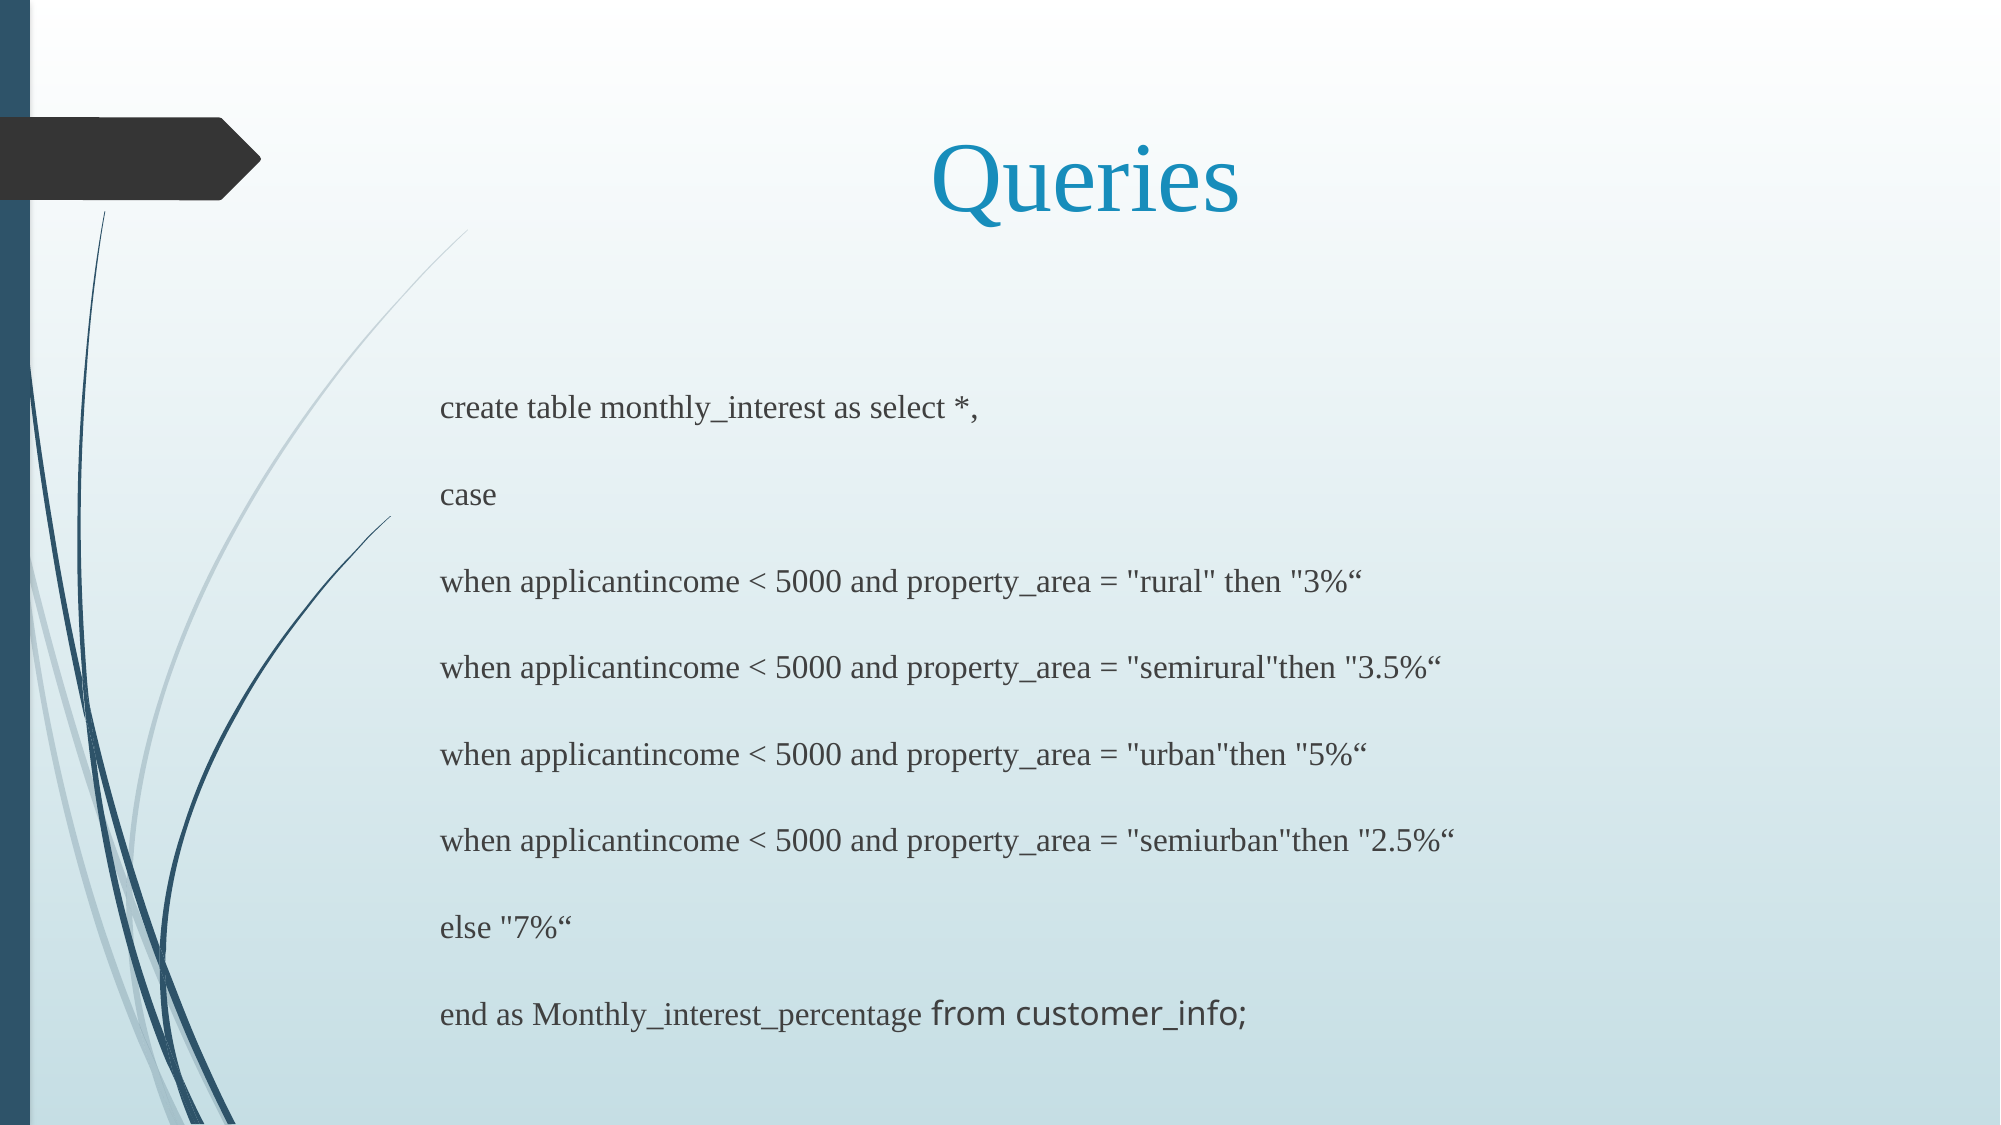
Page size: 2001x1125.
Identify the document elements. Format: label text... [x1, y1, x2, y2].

list create table monthly_interest as select *, case when applicantincome < 5000 and property_area = "rural" then "3%“ when applicantincome < 5000 and property_area = "semirural"then "3.5%“ when applicantincome < 5000 and property_area = "urban"then "5%“ when applicantincome < 5000 and property_area = "semiurban"then "2.5%“ else "7%“ end as Monthly_interest_percentage from customer_info; [424, 350, 1888, 1040]
title Queries [355, 103, 1817, 314]
